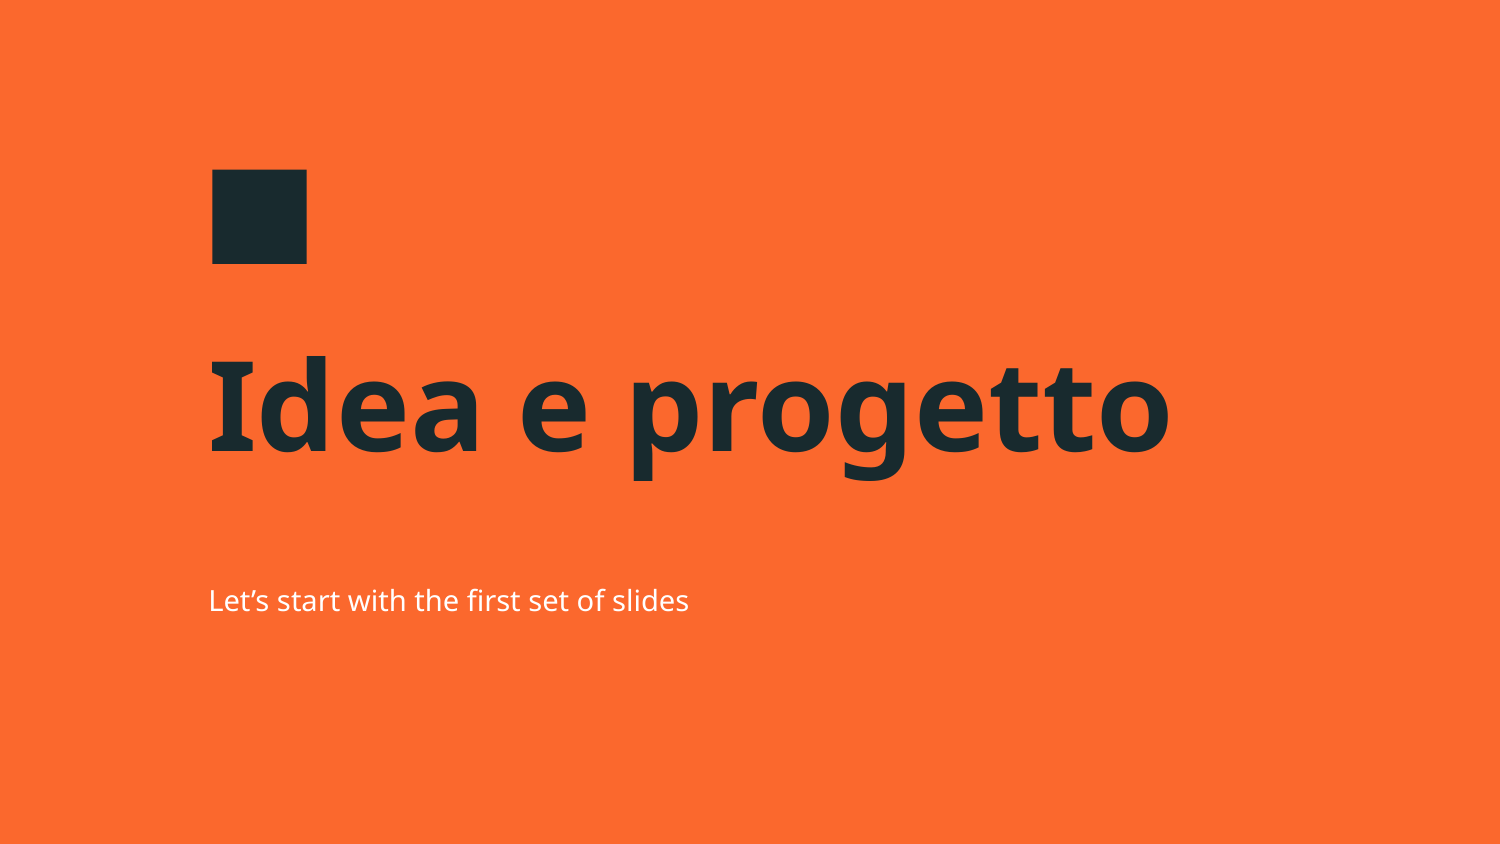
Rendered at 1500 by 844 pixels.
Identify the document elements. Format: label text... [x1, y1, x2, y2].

subtitle Let’s start with the first set of slides [193, 566, 1268, 696]
title Idea e progetto [193, 311, 1268, 502]
